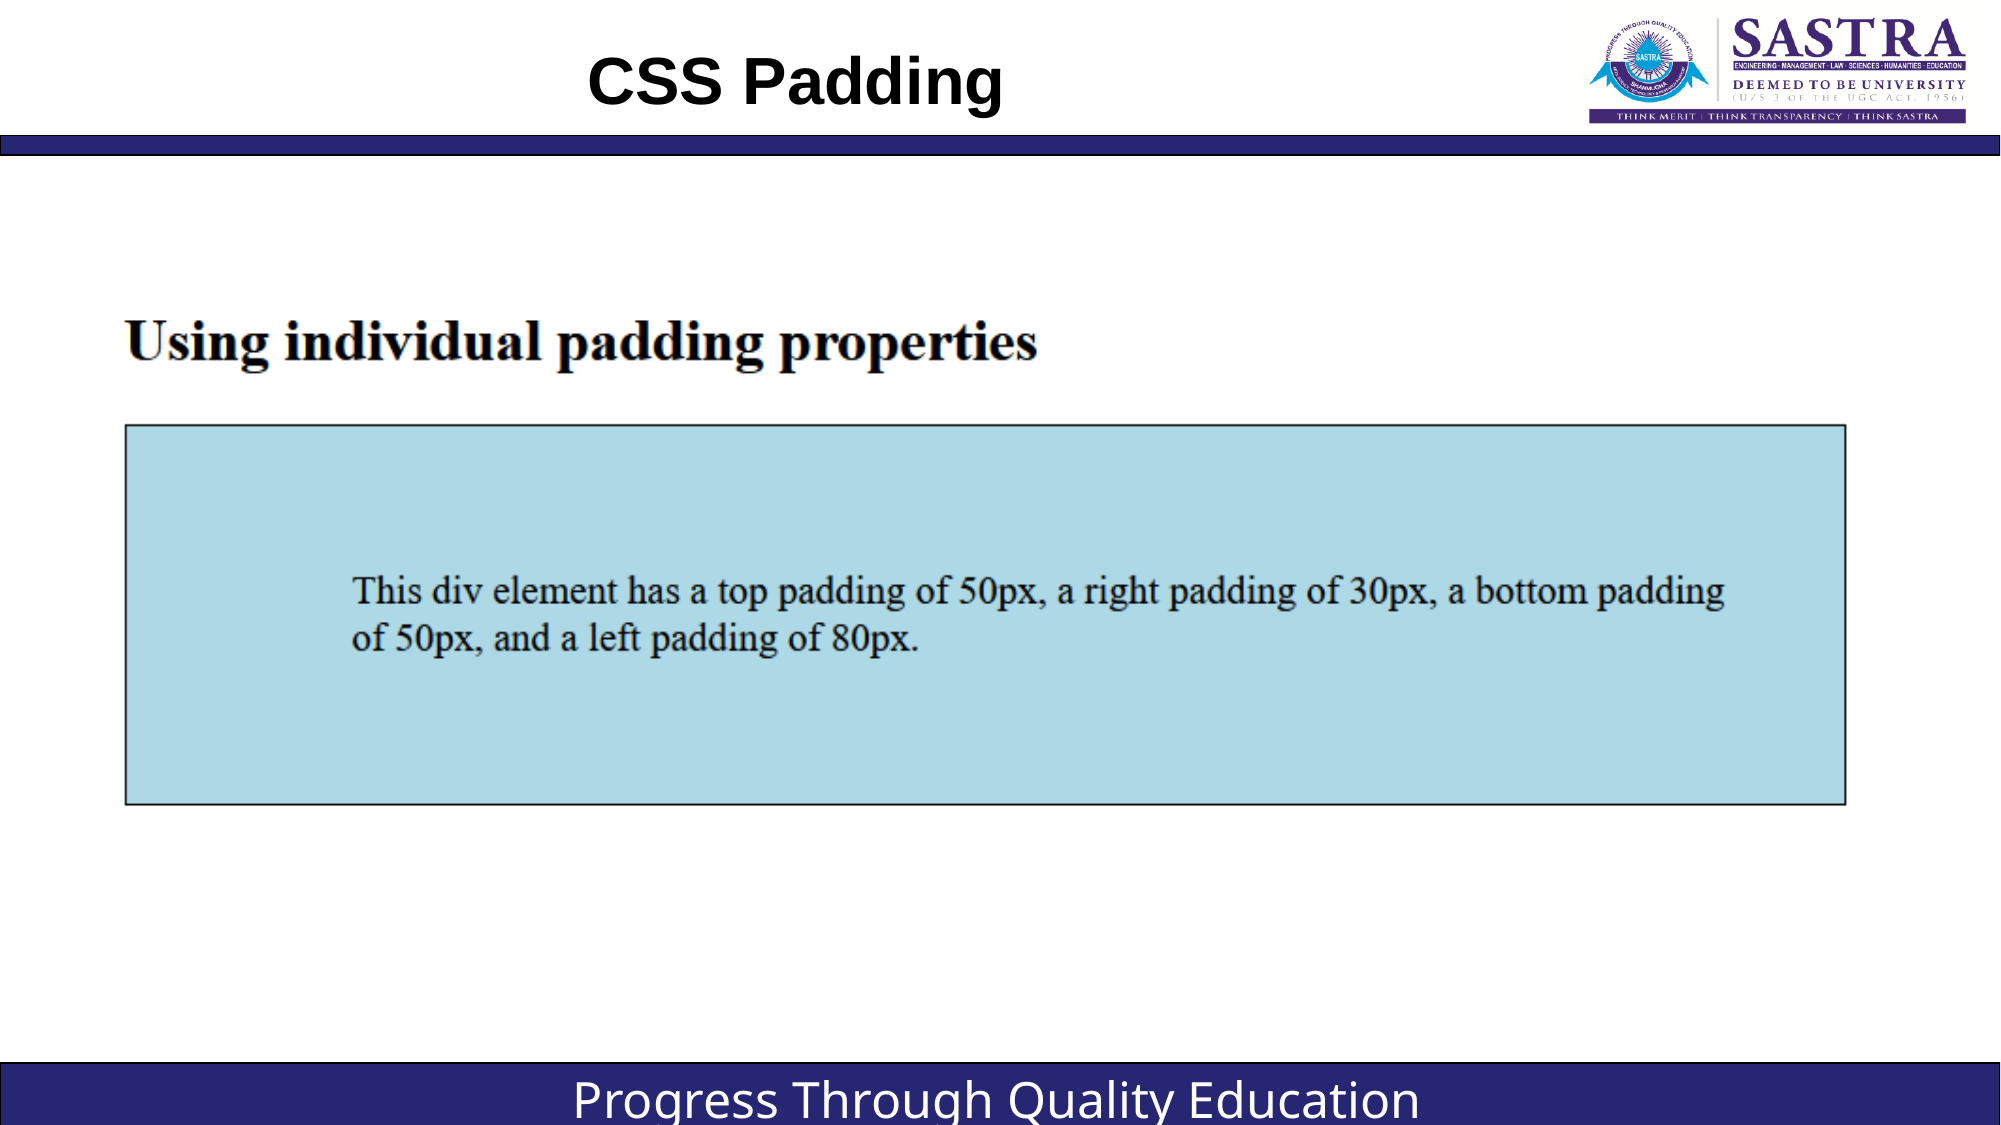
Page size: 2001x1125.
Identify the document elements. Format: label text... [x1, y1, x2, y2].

picture [1566, 10, 1989, 130]
title CSS Padding [37, 29, 1556, 119]
picture [113, 302, 1859, 823]
